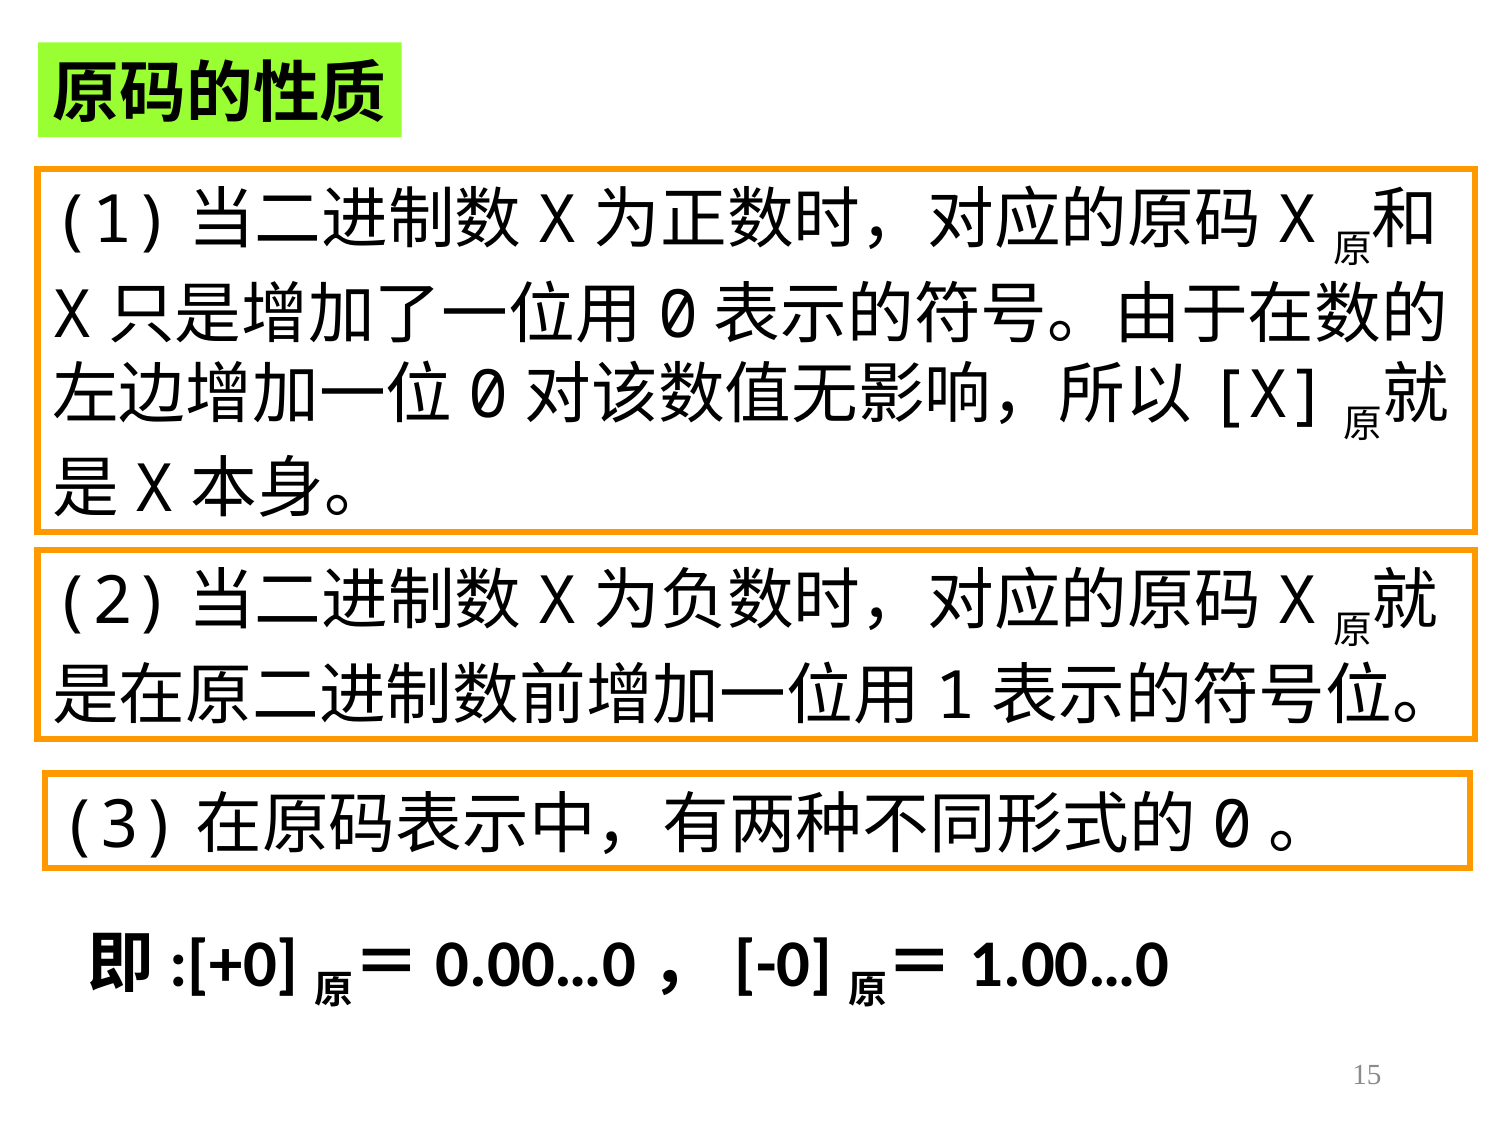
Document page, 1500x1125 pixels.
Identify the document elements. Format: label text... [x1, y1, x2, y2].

text_box (2)当二进制数X为负数时，对应的原码X原就是在原二进制数前增加一位用1表示的符号位。 [37, 549, 1475, 739]
slide_number 15 [1059, 1042, 1397, 1103]
text_box 即:[+0]原＝0.00…0，[-0]原＝1.00…0 [72, 912, 1185, 1019]
text_box 原码的性质 [38, 42, 402, 138]
text_box (1)当二进制数X为正数时，对应的原码X原和X只是增加了一位用0表示的符号。由于在数的左边增加一位0对该数值无影响，所以[X]原就是X本身。 [37, 168, 1475, 532]
text_box (3)在原码表示中，有两种不同形式的0。 [44, 773, 1470, 869]
